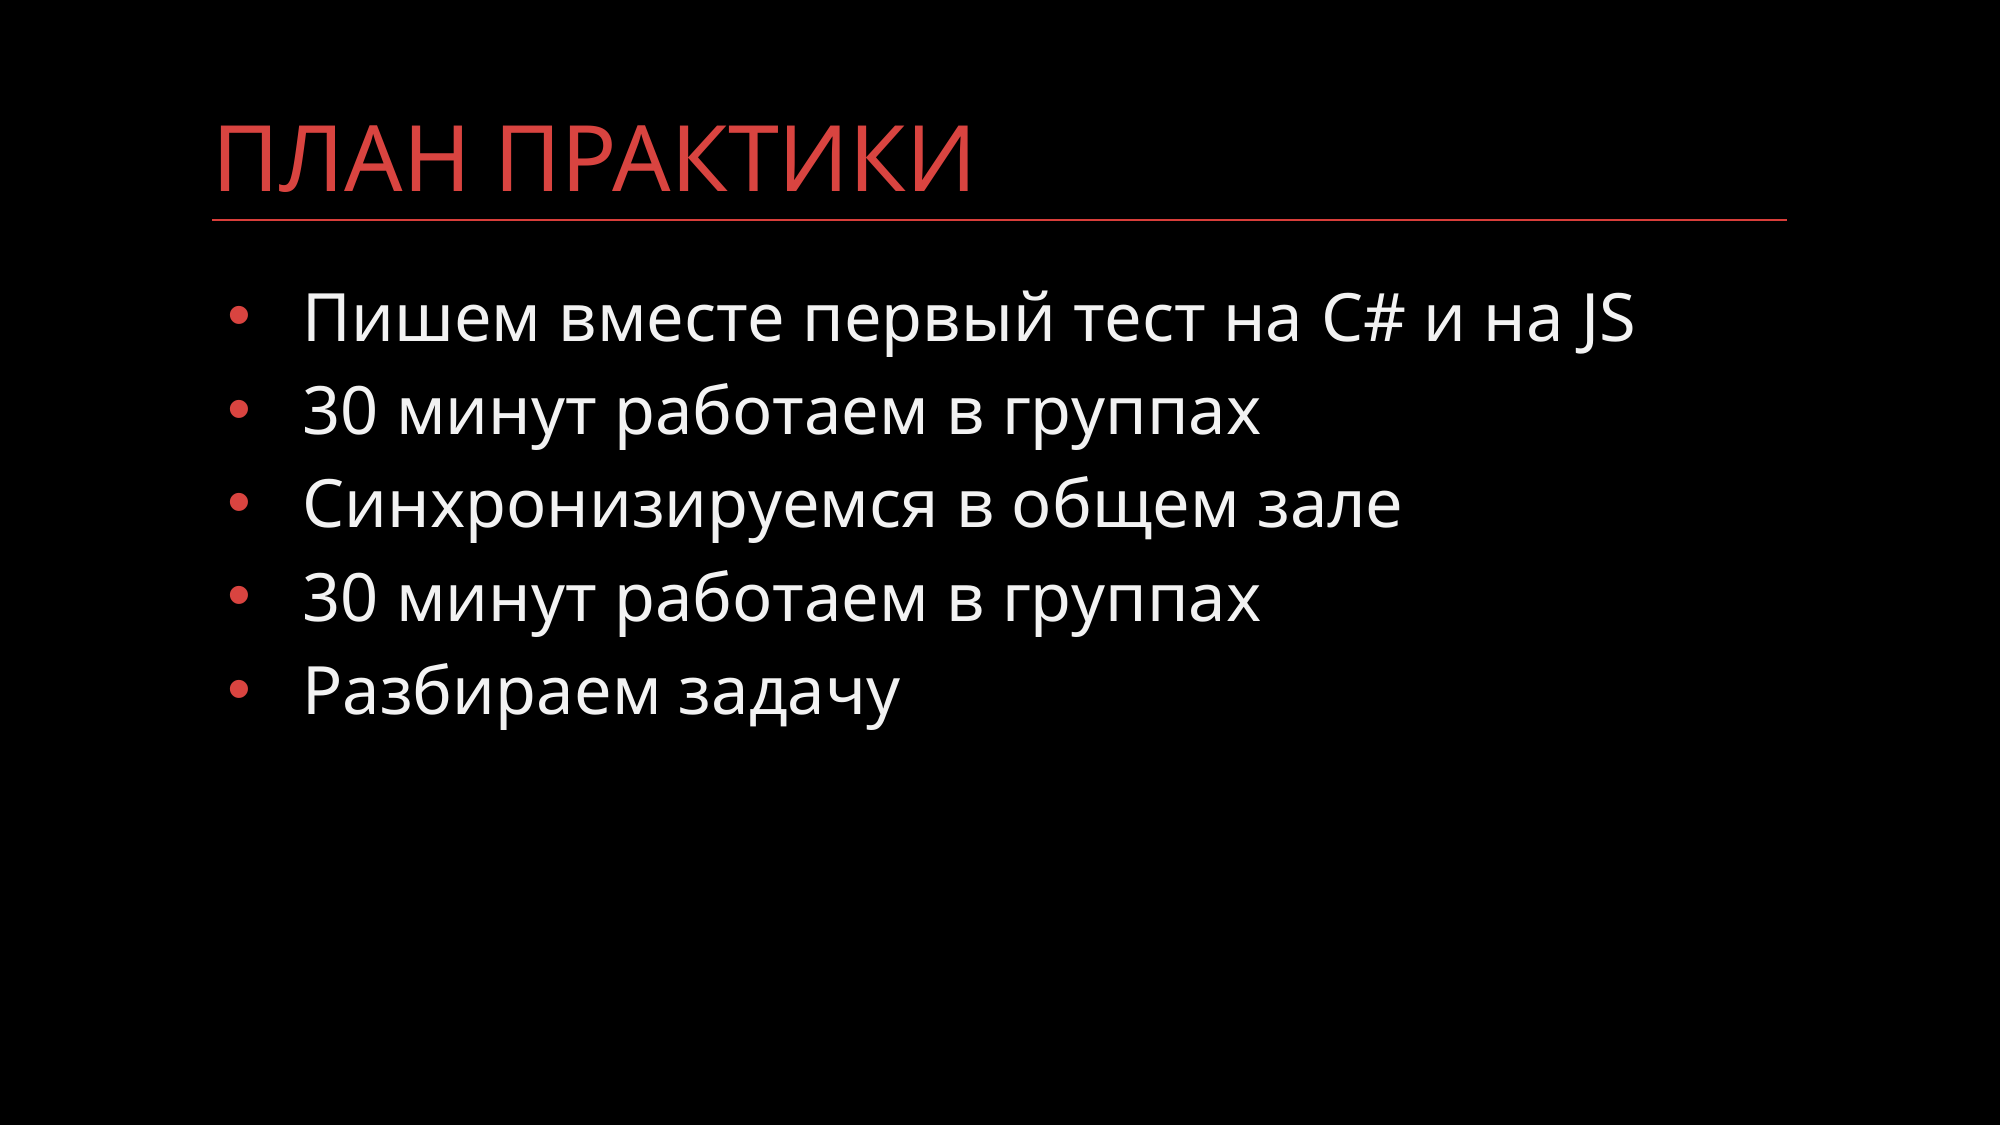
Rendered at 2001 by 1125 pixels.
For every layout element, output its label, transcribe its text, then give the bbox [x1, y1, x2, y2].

title План практики [212, 90, 1788, 220]
list Пишем вместе первый тест на C# и на JS 30 минут работаем в группах Синхронизируемся в общем зале 30 минут работаем в группах Разбираем задачу [212, 267, 1788, 1035]
